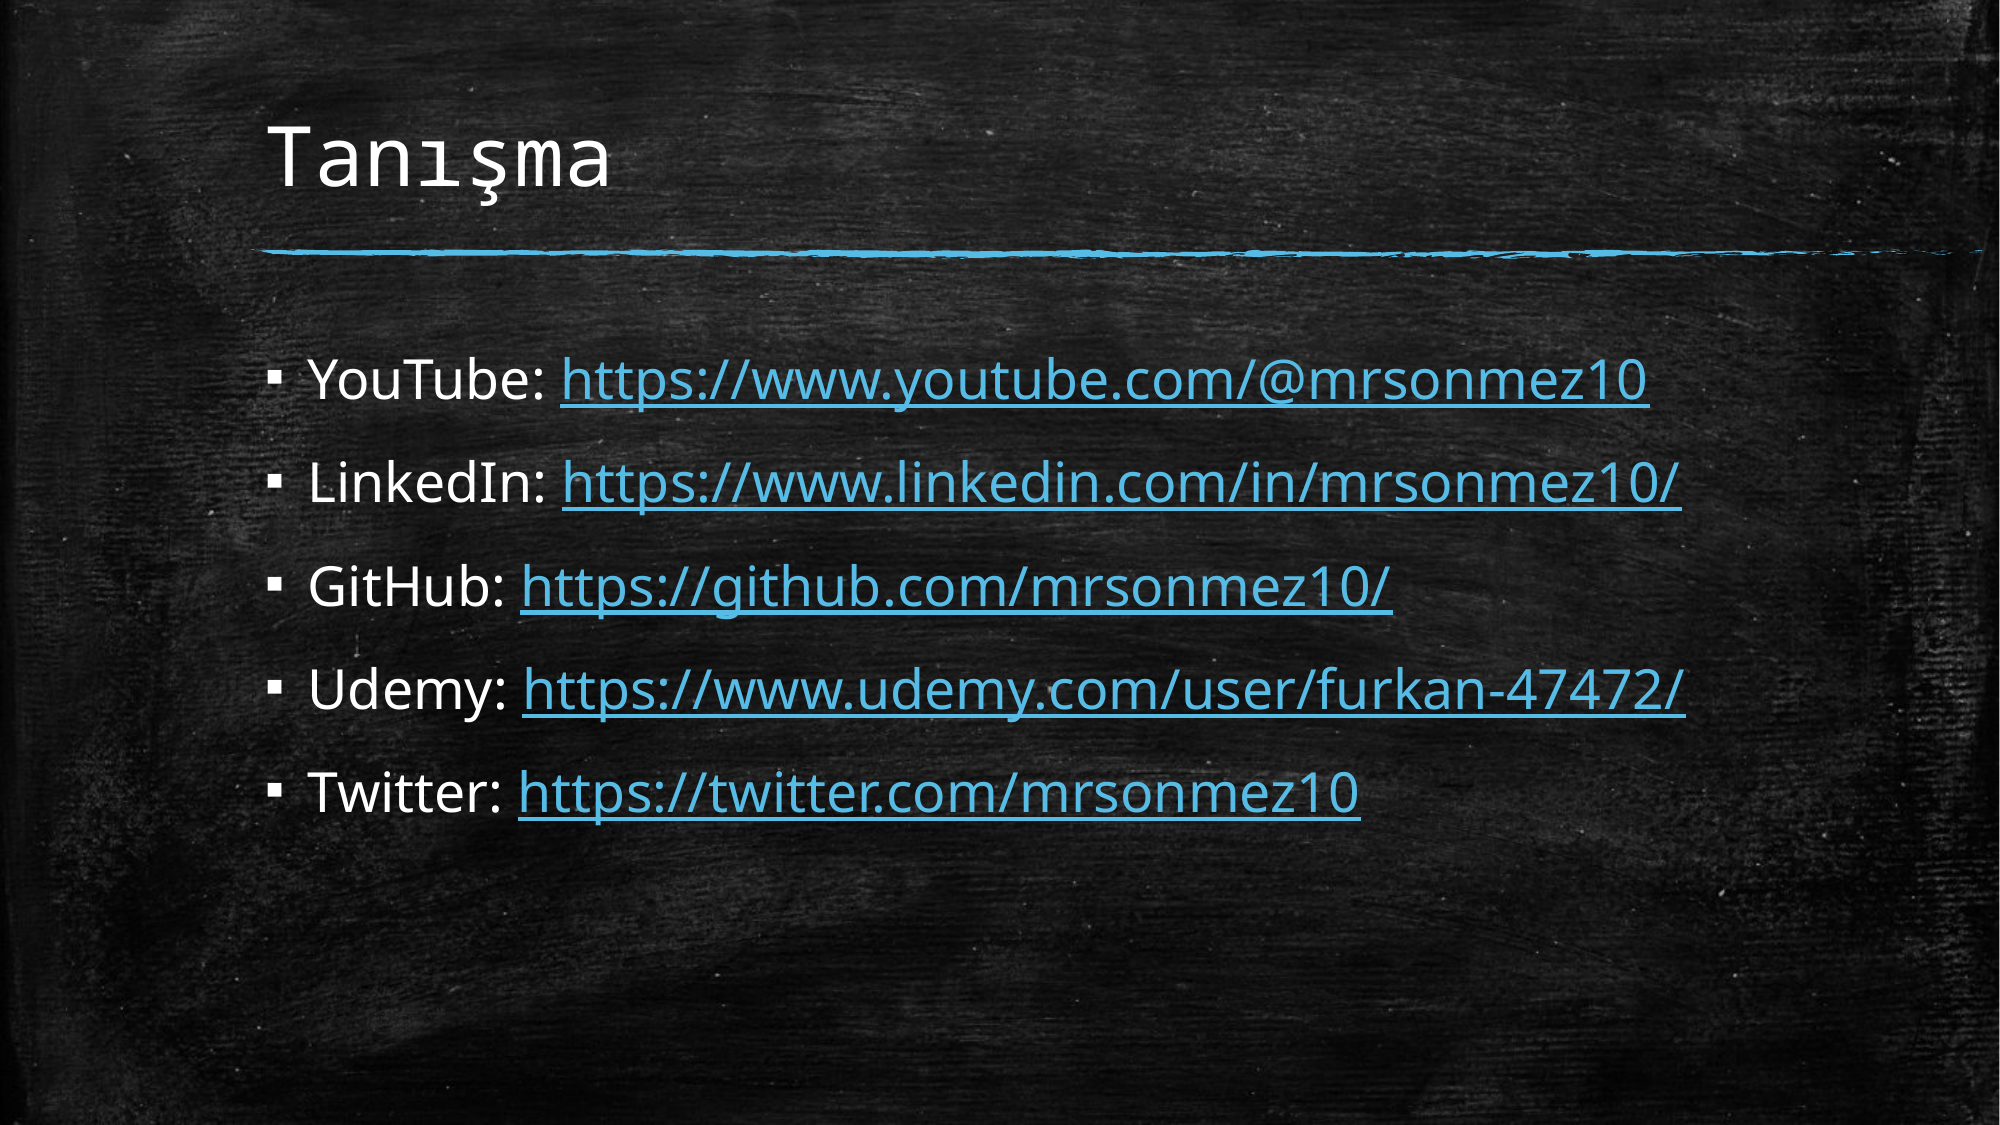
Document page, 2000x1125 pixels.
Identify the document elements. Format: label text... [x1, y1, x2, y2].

list YouTube: https://www.youtube.com/@mrsonmez10 LinkedIn: https://www.linkedin.com/in/mrsonmez10/ GitHub: https://github.com/mrsonmez10/ Udemy: https://www.udemy.com/user/furkan-47472/ Twitter: https://twitter.com/mrsonmez10 [249, 338, 1750, 931]
title Tanışma [249, 45, 1750, 213]
